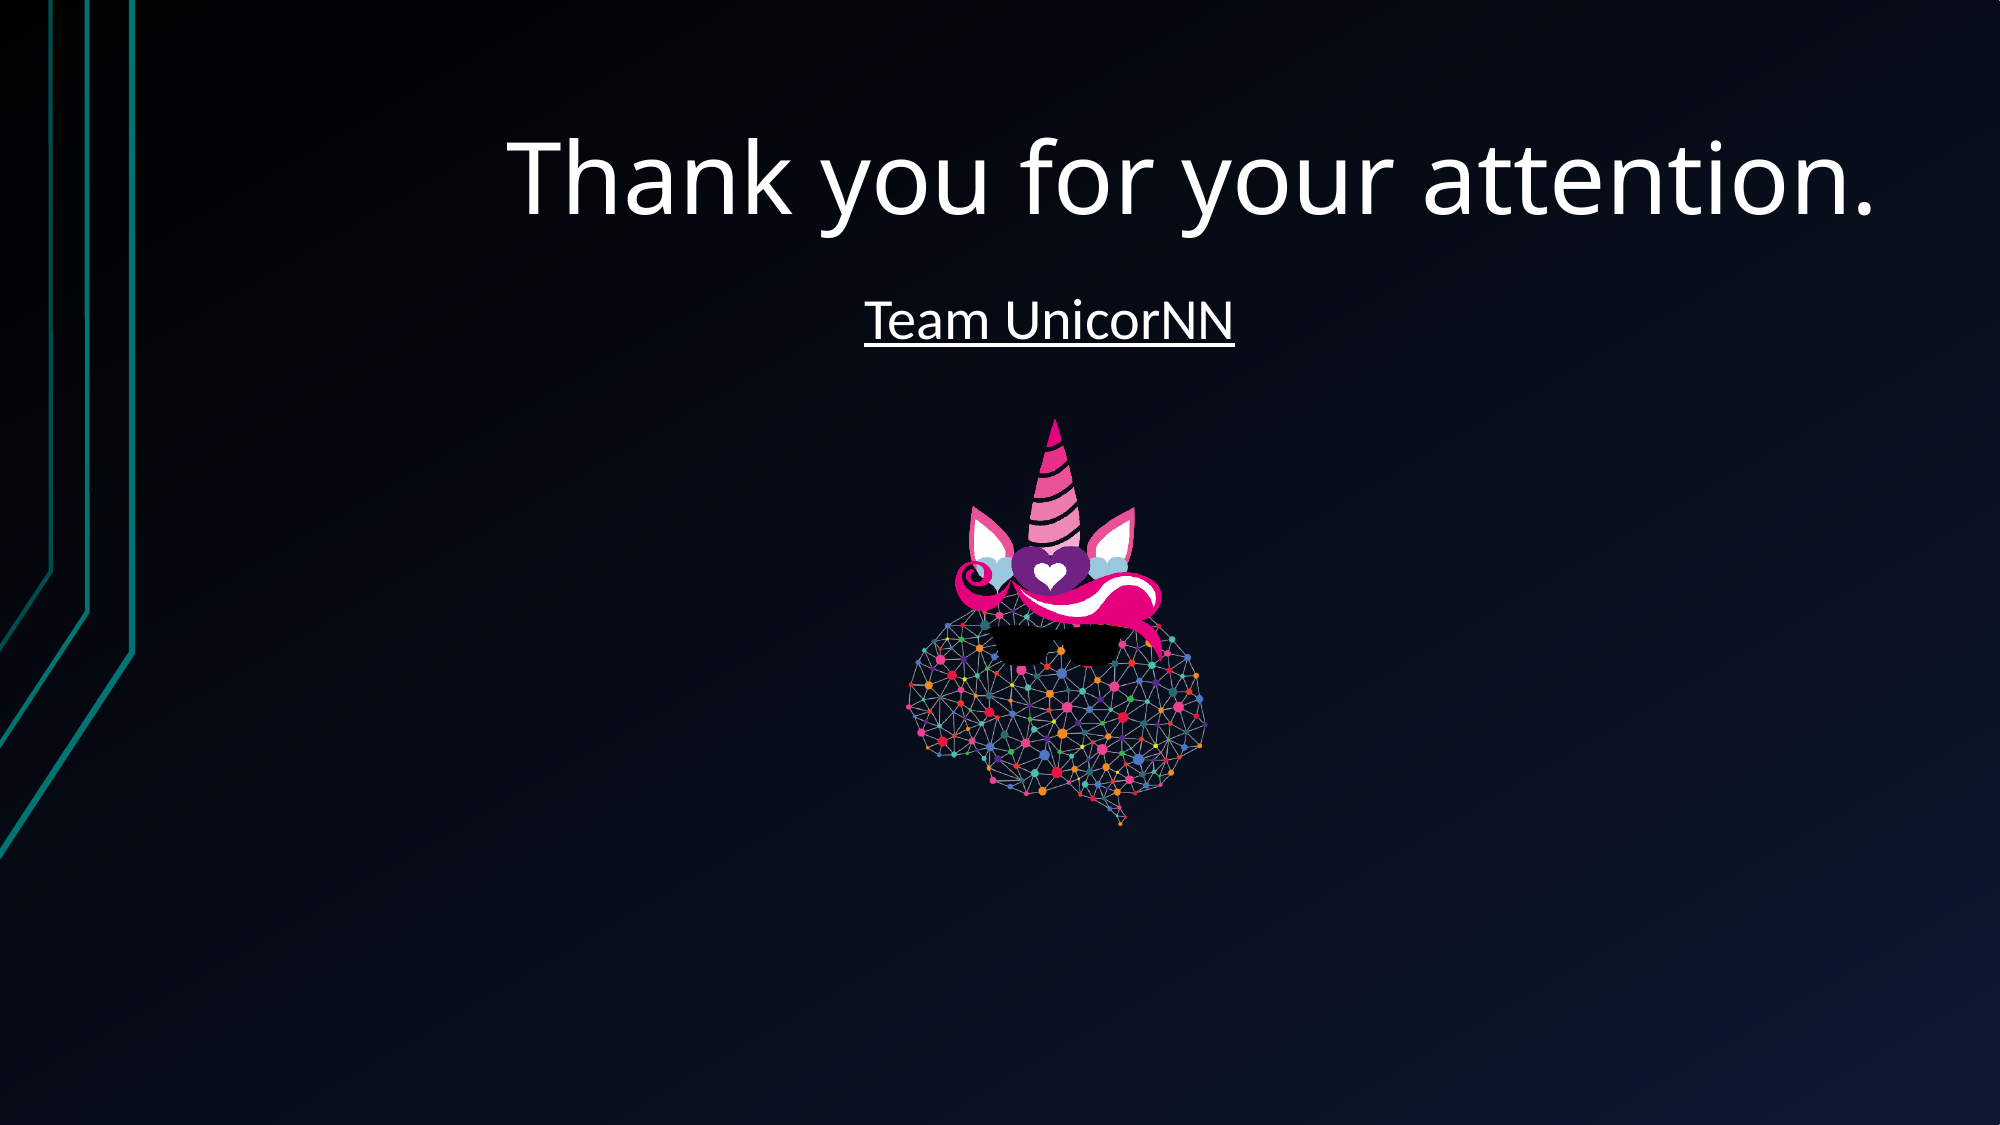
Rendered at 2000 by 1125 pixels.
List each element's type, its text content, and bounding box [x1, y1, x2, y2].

list Team UnicorNN [199, 279, 1900, 1047]
picture [893, 417, 1221, 843]
title Thank you for your attention. [199, 45, 1900, 246]
